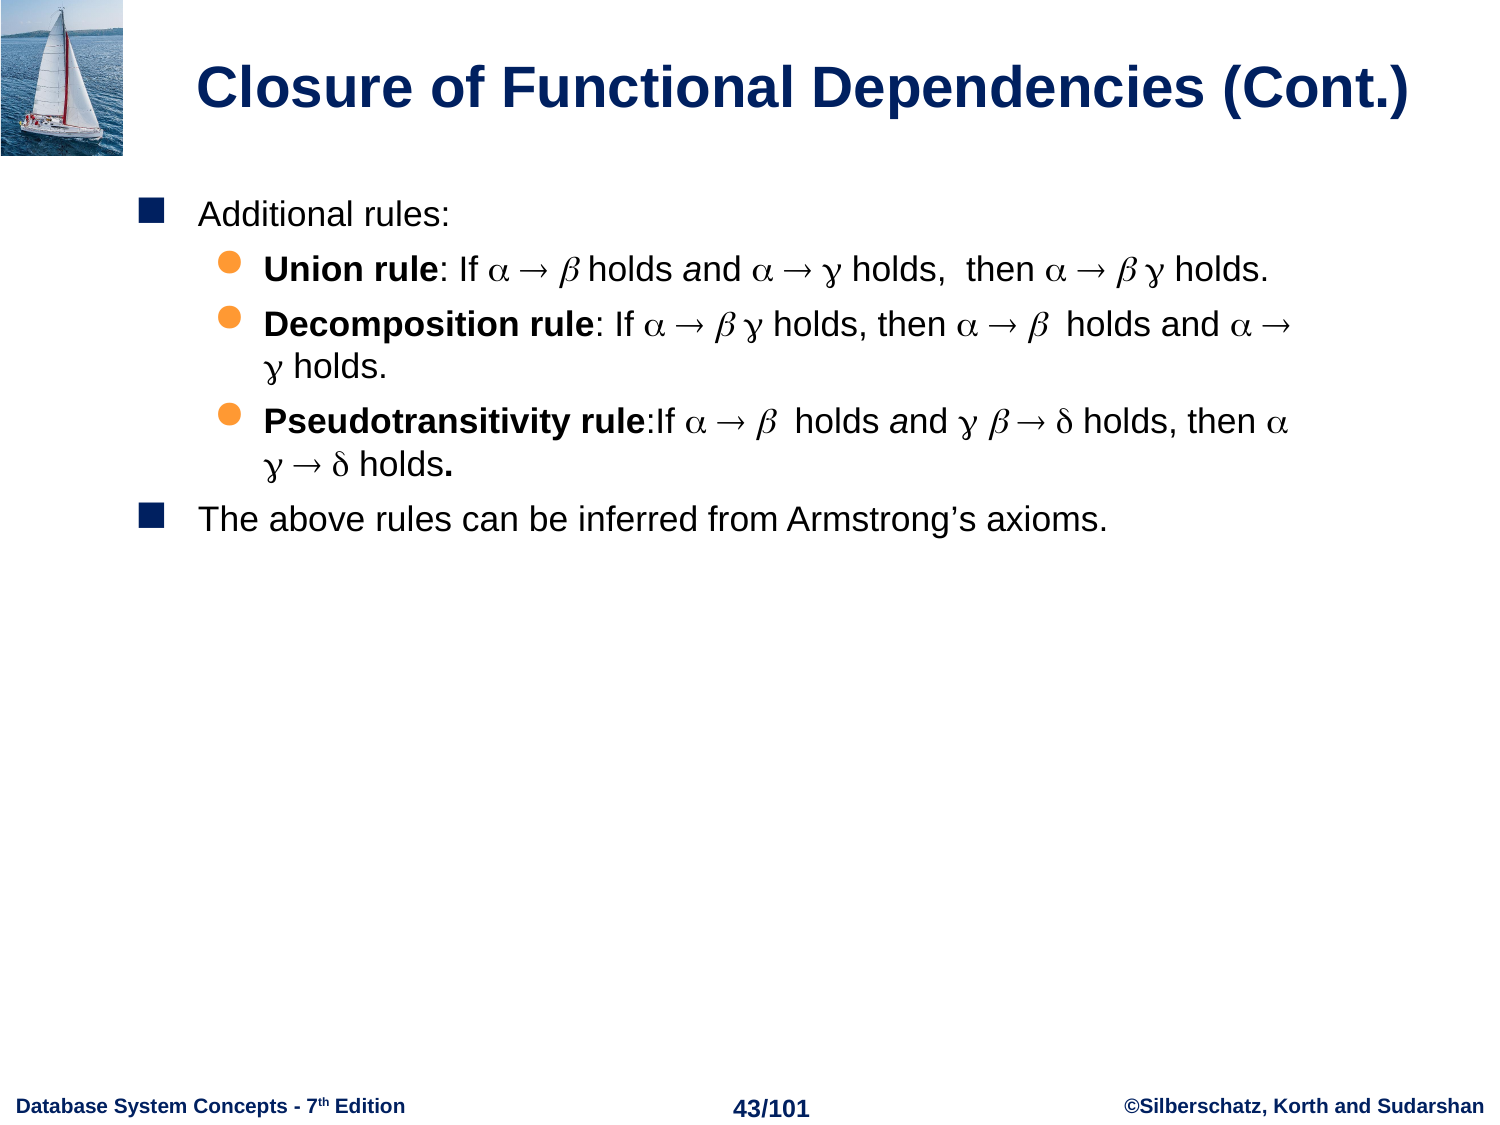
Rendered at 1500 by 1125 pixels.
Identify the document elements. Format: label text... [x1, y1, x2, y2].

picture [0, 0, 123, 156]
title Closure of Functional Dependencies (Cont.) [141, 26, 1467, 127]
list Additional rules: Union rule: If    holds and    holds, then     holds. Decomposition rule: If     holds, then    holds and    holds. Pseudotransitivity rule:If    holds and     holds, then     holds. The above rules can be inferred from Armstrong’s axioms. [126, 183, 1322, 589]
